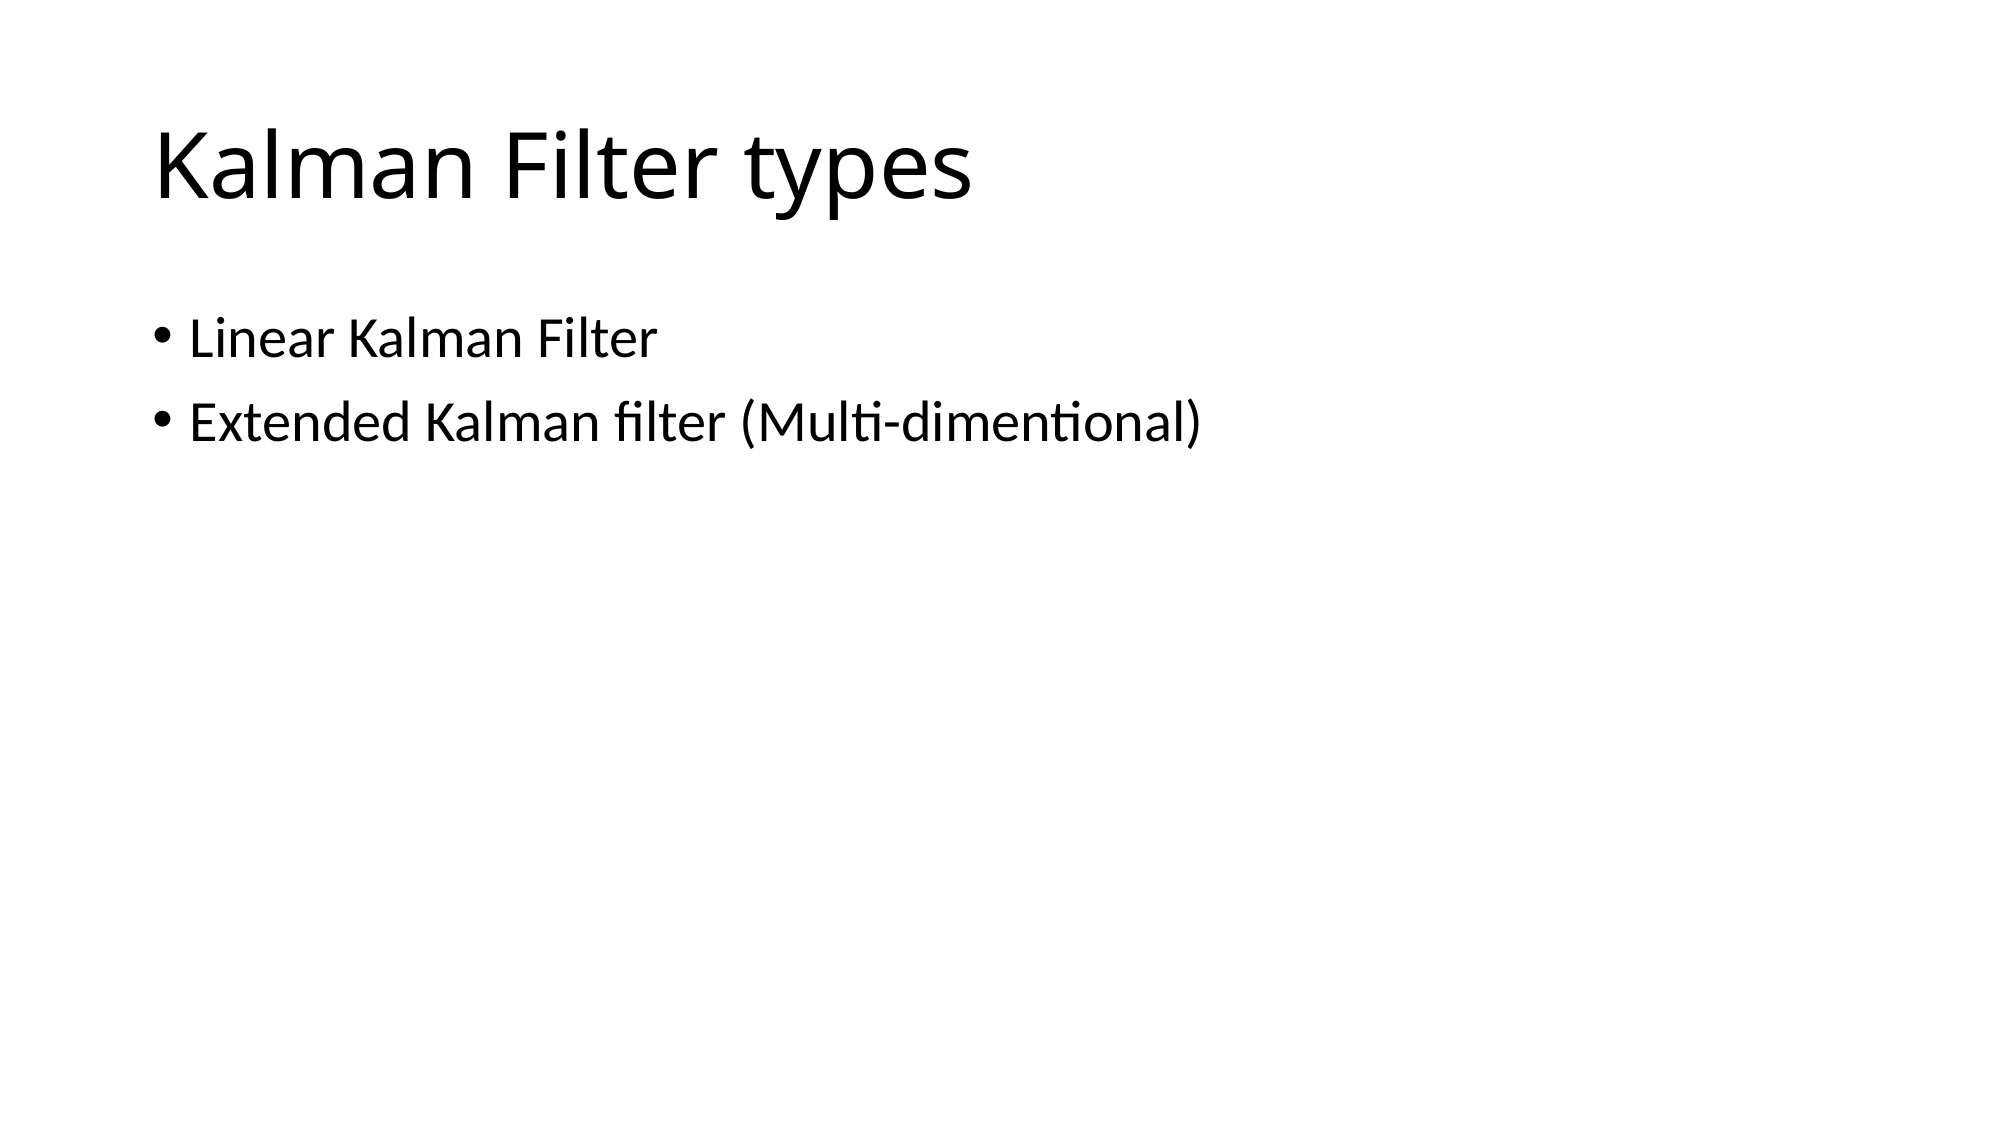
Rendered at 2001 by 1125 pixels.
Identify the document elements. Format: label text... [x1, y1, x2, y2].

list Linear Kalman Filter Extended Kalman filter (Multi-dimentional) [137, 299, 1863, 1014]
title Kalman Filter types [137, 59, 1863, 278]
